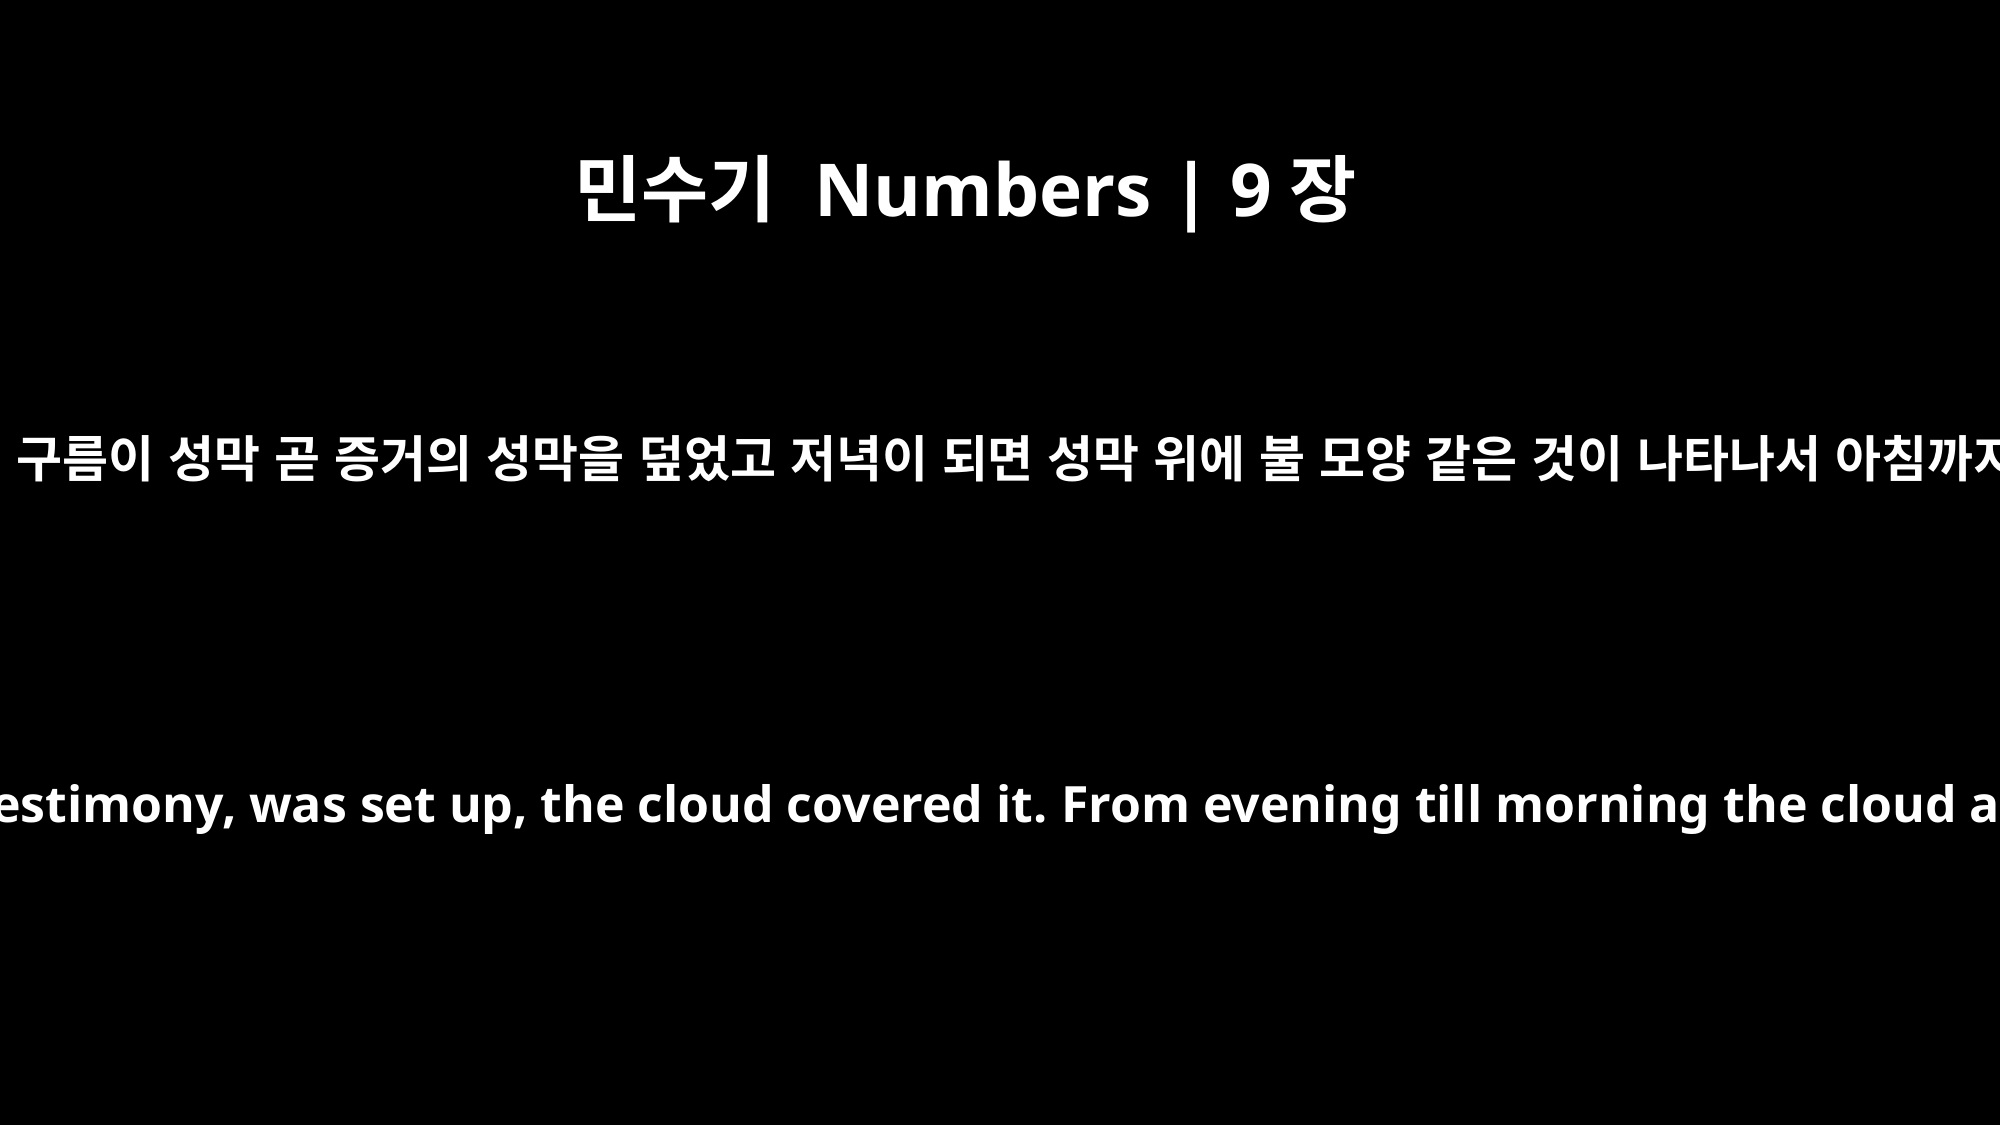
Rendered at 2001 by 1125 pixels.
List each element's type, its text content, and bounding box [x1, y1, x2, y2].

text_box 15 성막을 세운 날에 구름이 성막 곧 증거의 성막을 덮었고 저녁이 되면 성막 위에 불 모양 같은 것이 나타나서 아침까지 이르렀으되 [0, 359, 2000, 495]
text_box 민수기 Numbers | 9장 [559, 136, 1373, 239]
text_box On the day the tabernacle, the Tent of the Testimony, was set up, the cloud covered it. From evening till morning the cloud above the tabernacle looked like fire. [0, 764, 2000, 840]
